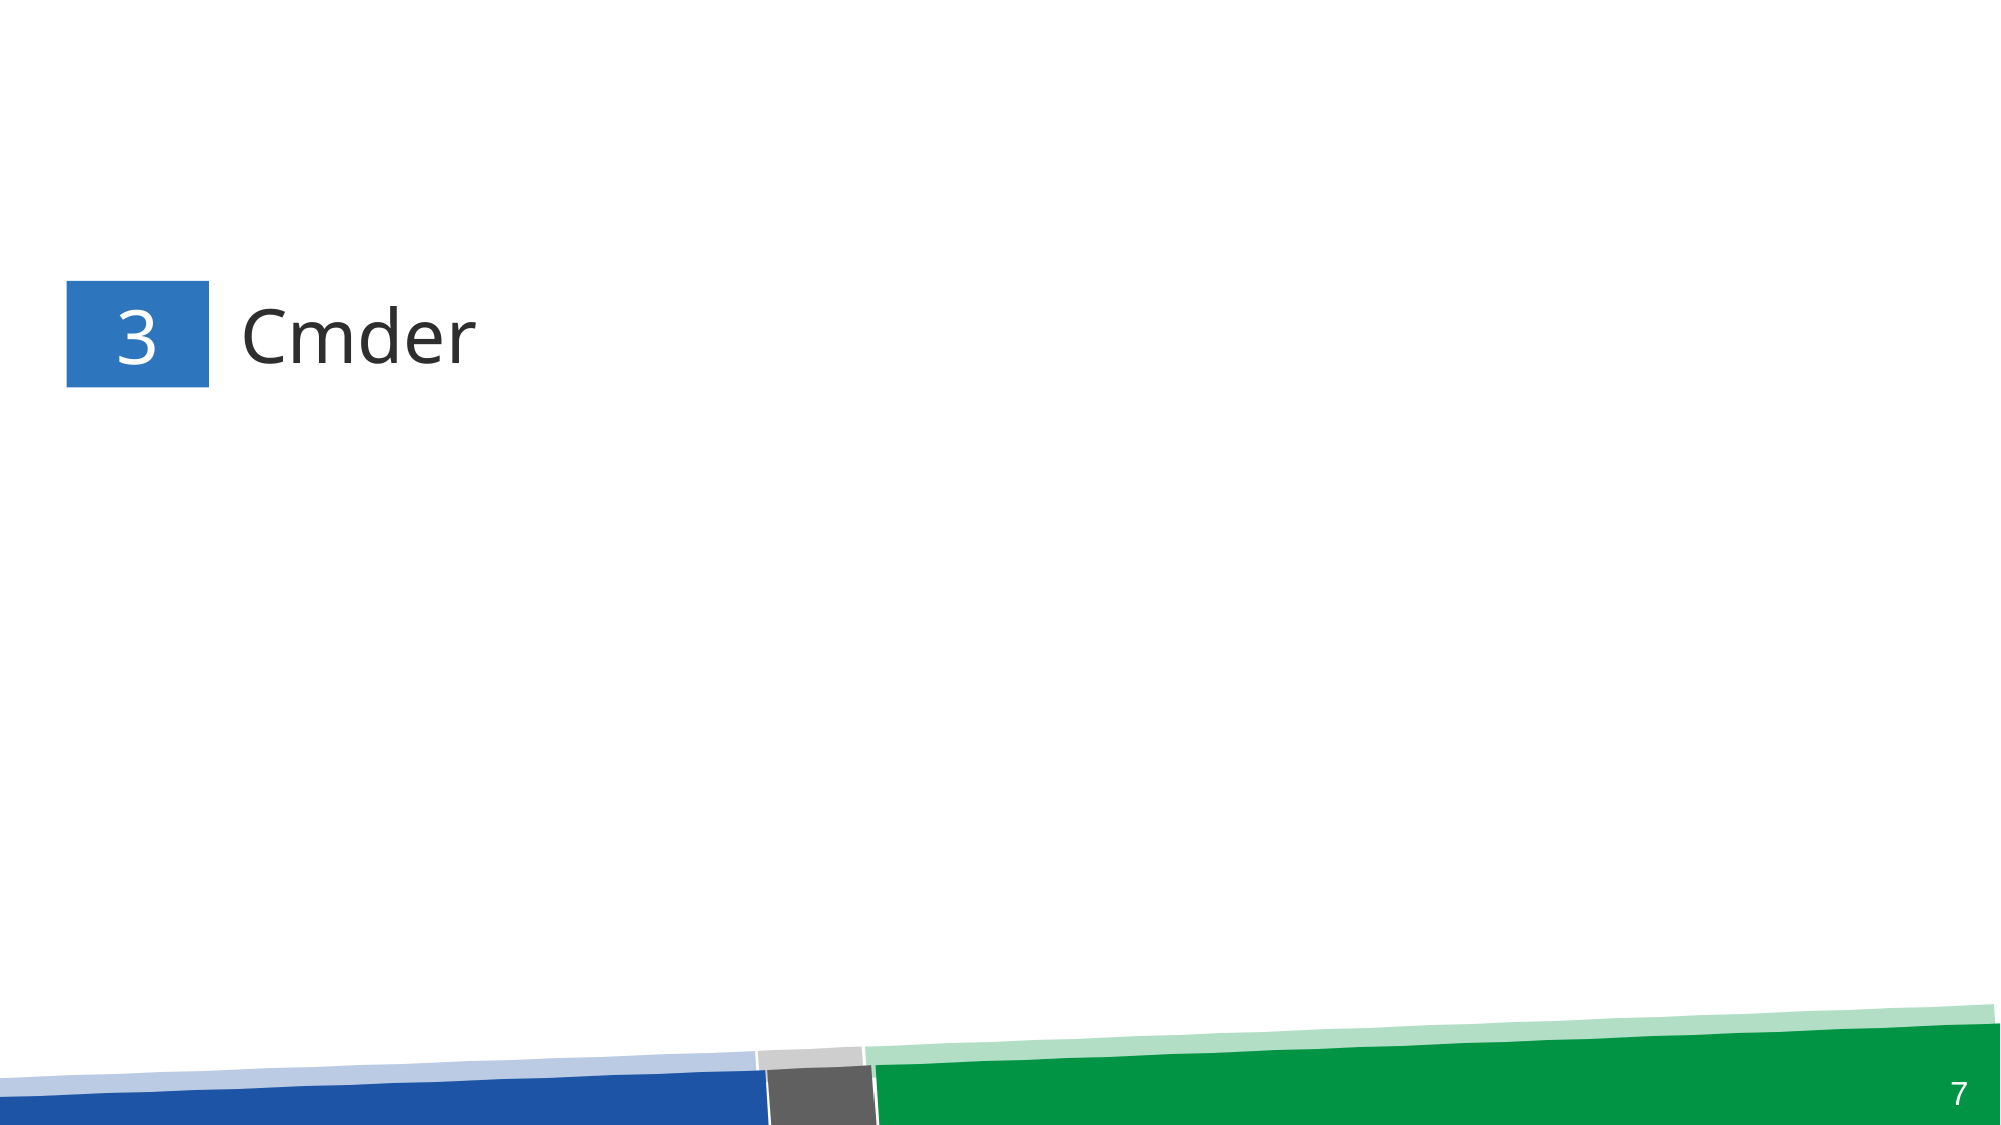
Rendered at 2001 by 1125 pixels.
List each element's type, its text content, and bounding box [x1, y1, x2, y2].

picture [0, 474, 2000, 1125]
list 3 [66, 280, 209, 388]
list Cmder [225, 280, 1543, 387]
